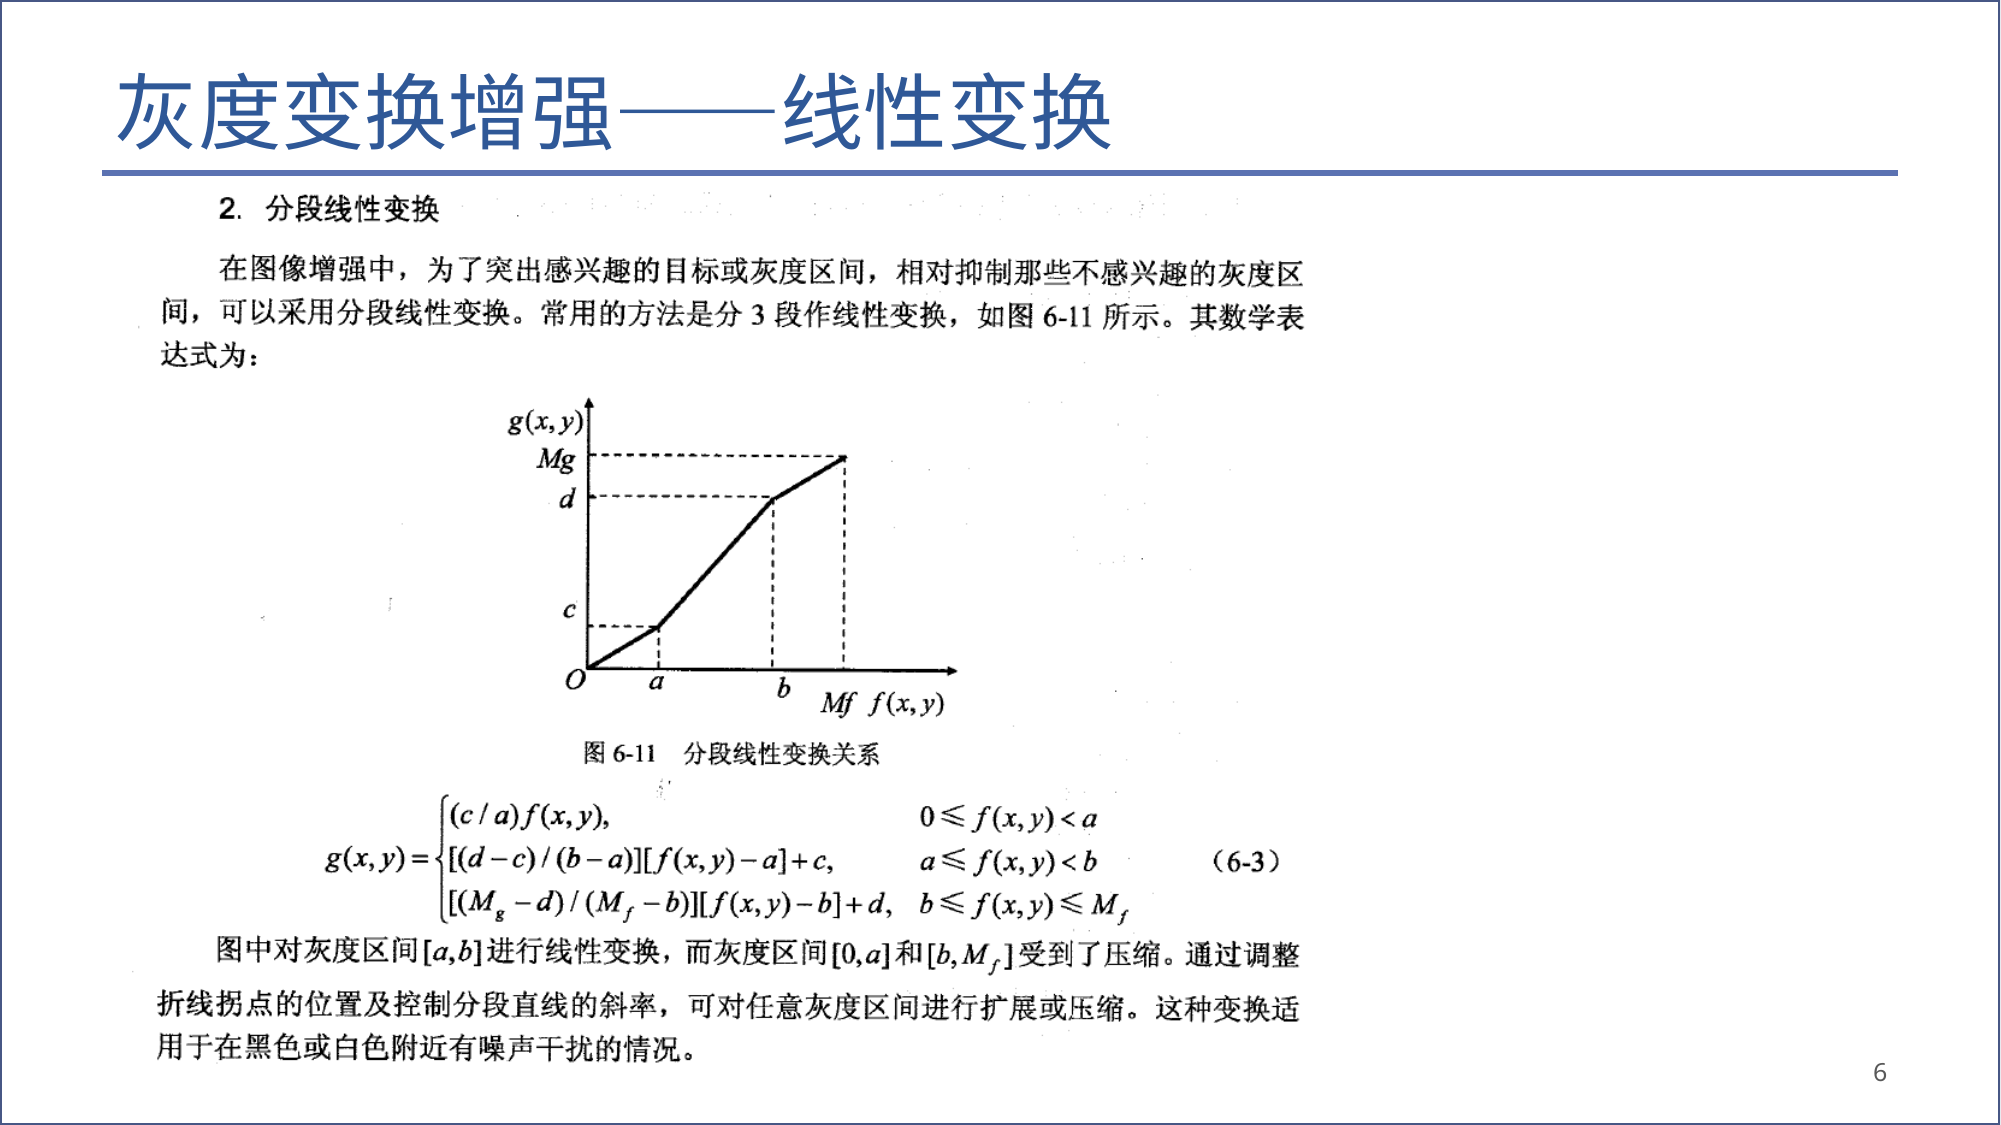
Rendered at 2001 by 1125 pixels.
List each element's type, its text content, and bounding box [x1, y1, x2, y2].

title 灰度变换增强——线性变换 [99, 0, 1900, 169]
slide_number 6 [1868, 1042, 1992, 1103]
picture [125, 184, 1309, 1071]
